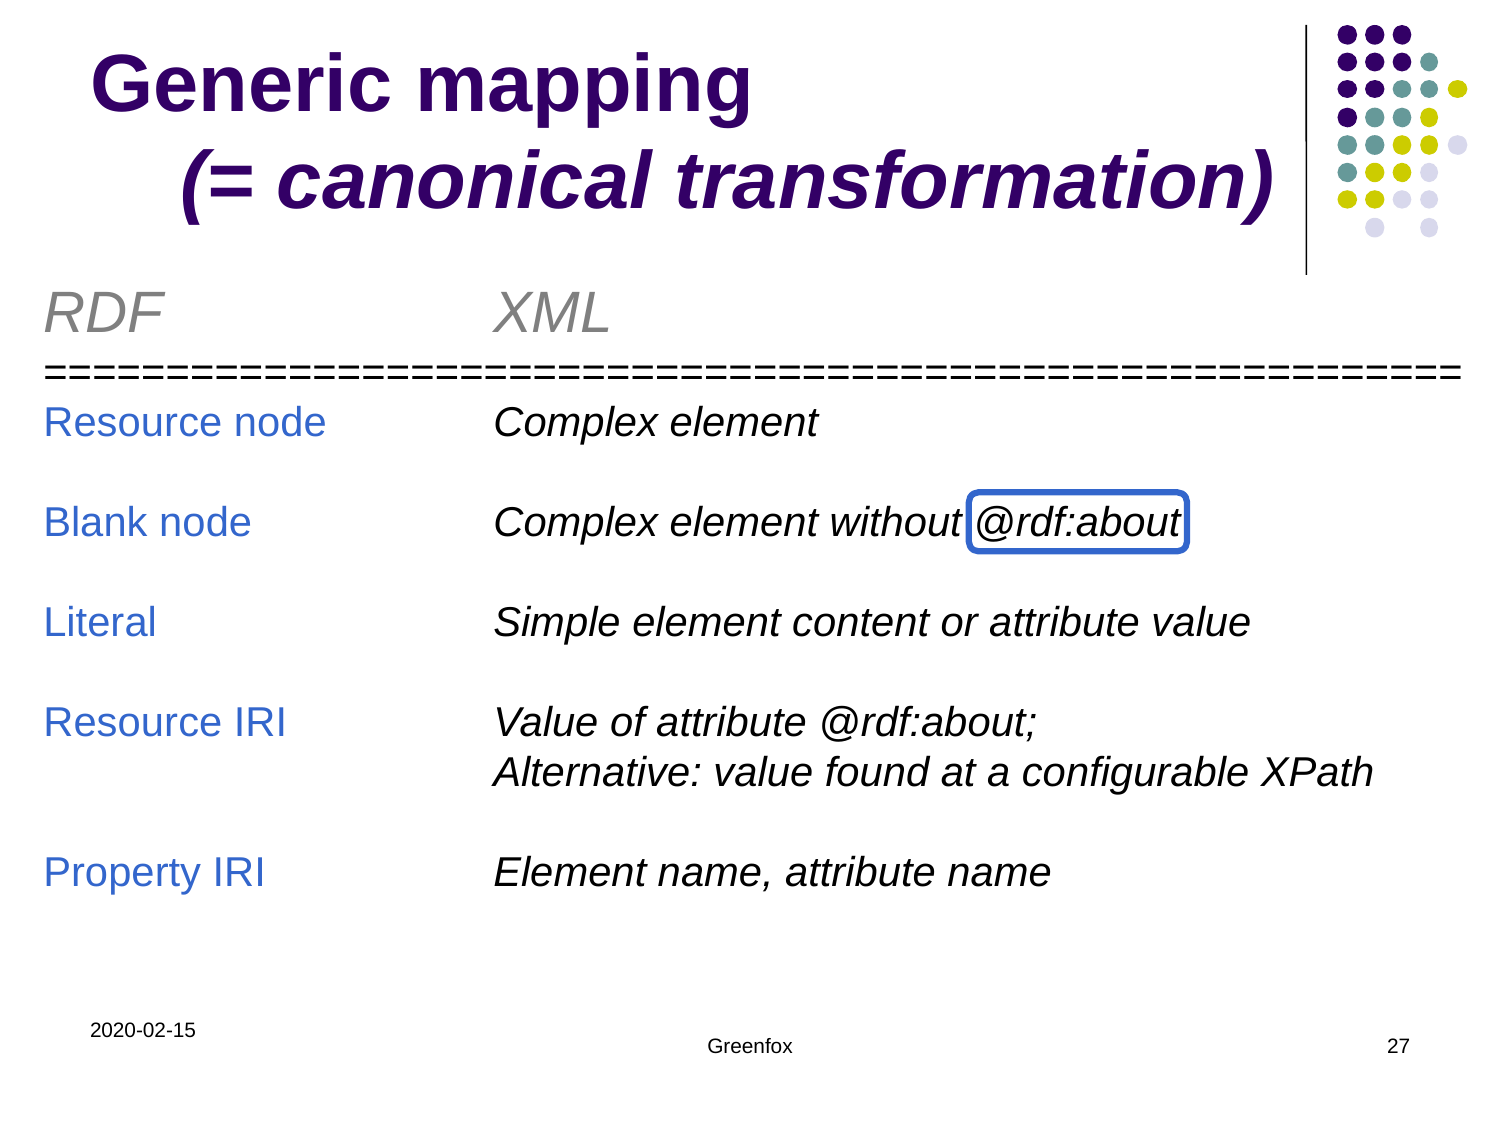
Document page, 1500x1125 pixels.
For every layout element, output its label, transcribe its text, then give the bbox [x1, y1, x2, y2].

text_box [968, 492, 1188, 552]
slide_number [75, 1009, 425, 1085]
slide_number 27 [1074, 1025, 1425, 1100]
text_box RDF XML ========================================================== Resource node Complex element Blank node Complex element without @rdf:about Literal Simple element content or attribute value Resource IRI Value of attribute @rdf:about; Alternative: value found at a configurable XPath Property IRI Element name, attribute name [28, 267, 1479, 1003]
title Generic mapping (= canonical transformation) [75, 20, 1313, 233]
footer Greenfox [478, 1025, 1022, 1100]
